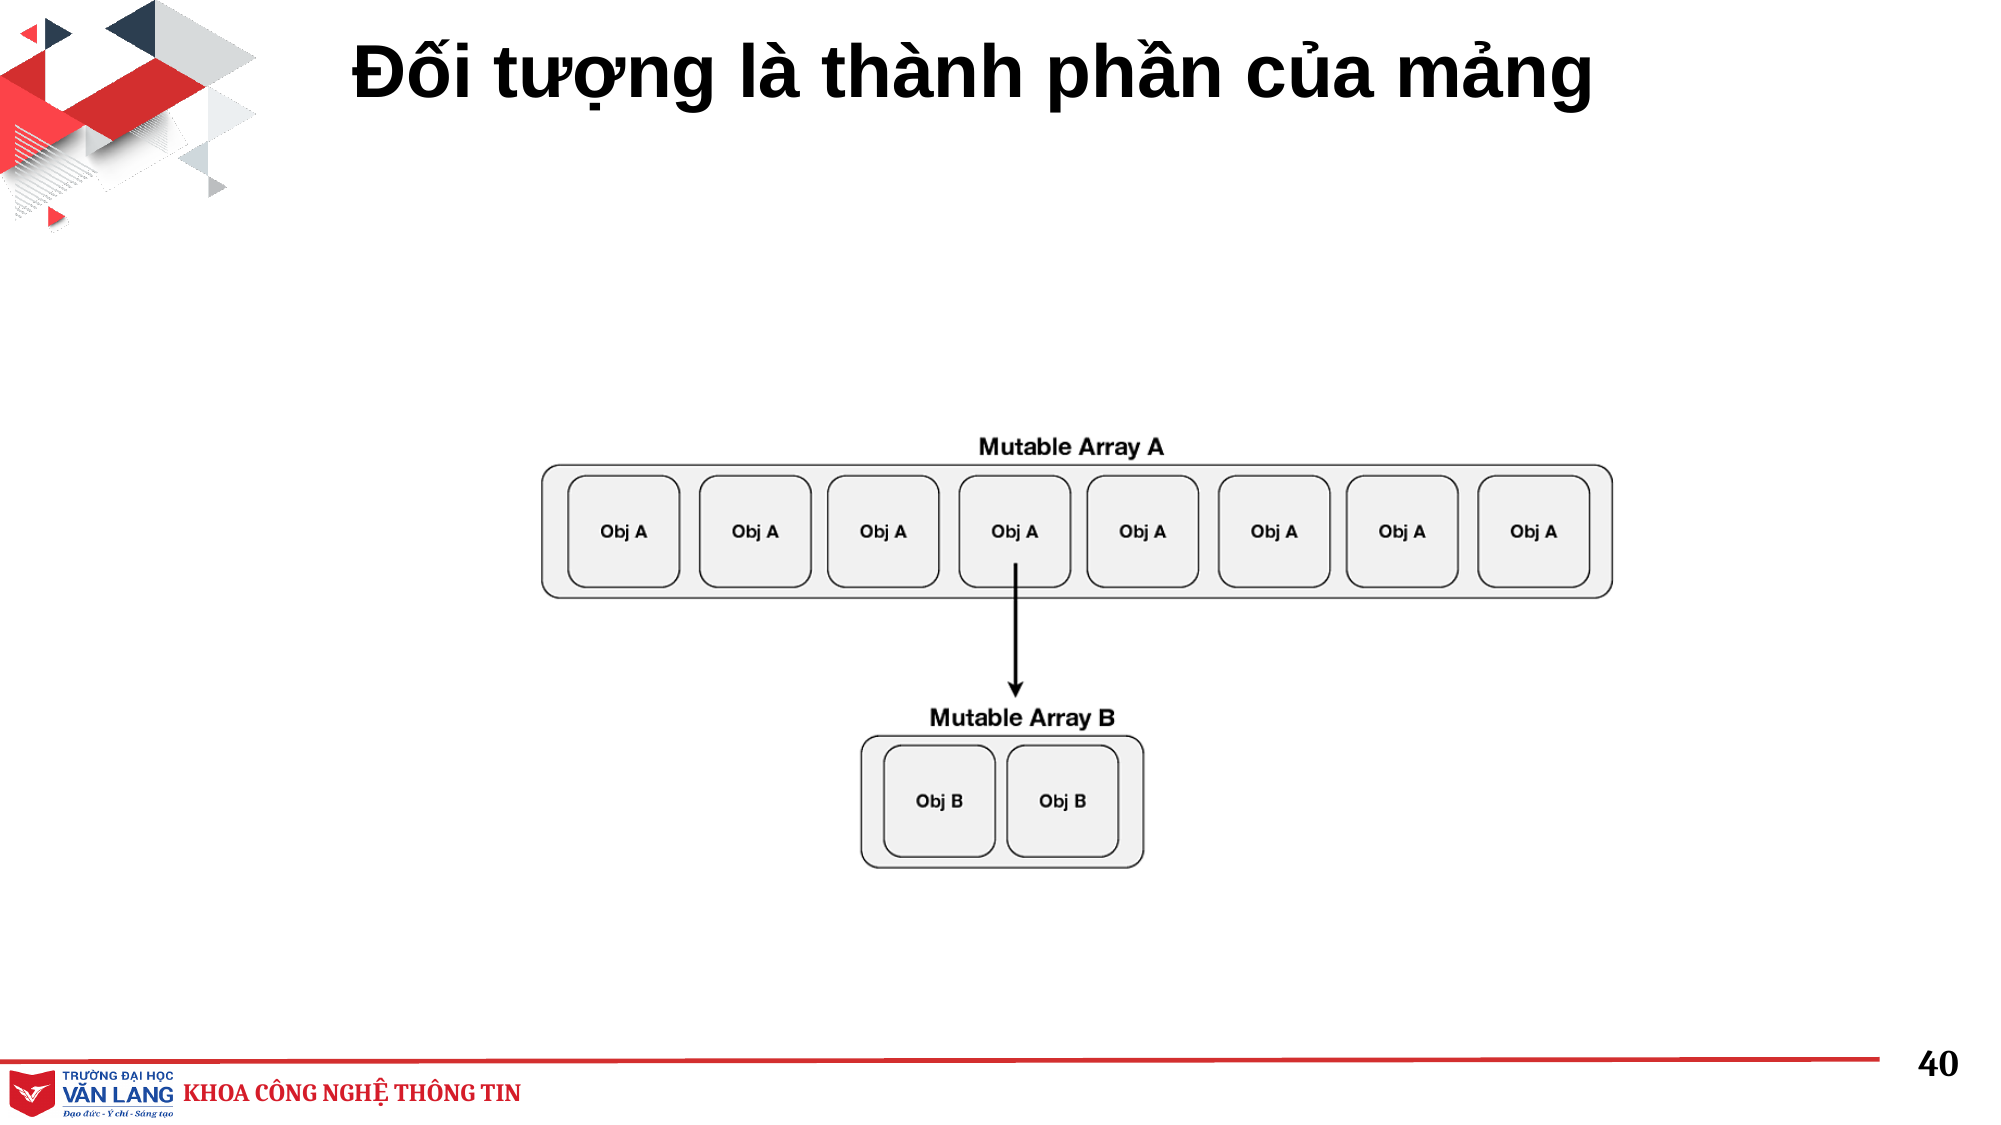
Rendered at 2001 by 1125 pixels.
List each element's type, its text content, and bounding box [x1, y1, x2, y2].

title Đối tượng là thành phần của mảng [337, 24, 1750, 138]
picture [374, 249, 1688, 944]
picture [0, 0, 256, 233]
picture [8, 1069, 173, 1118]
